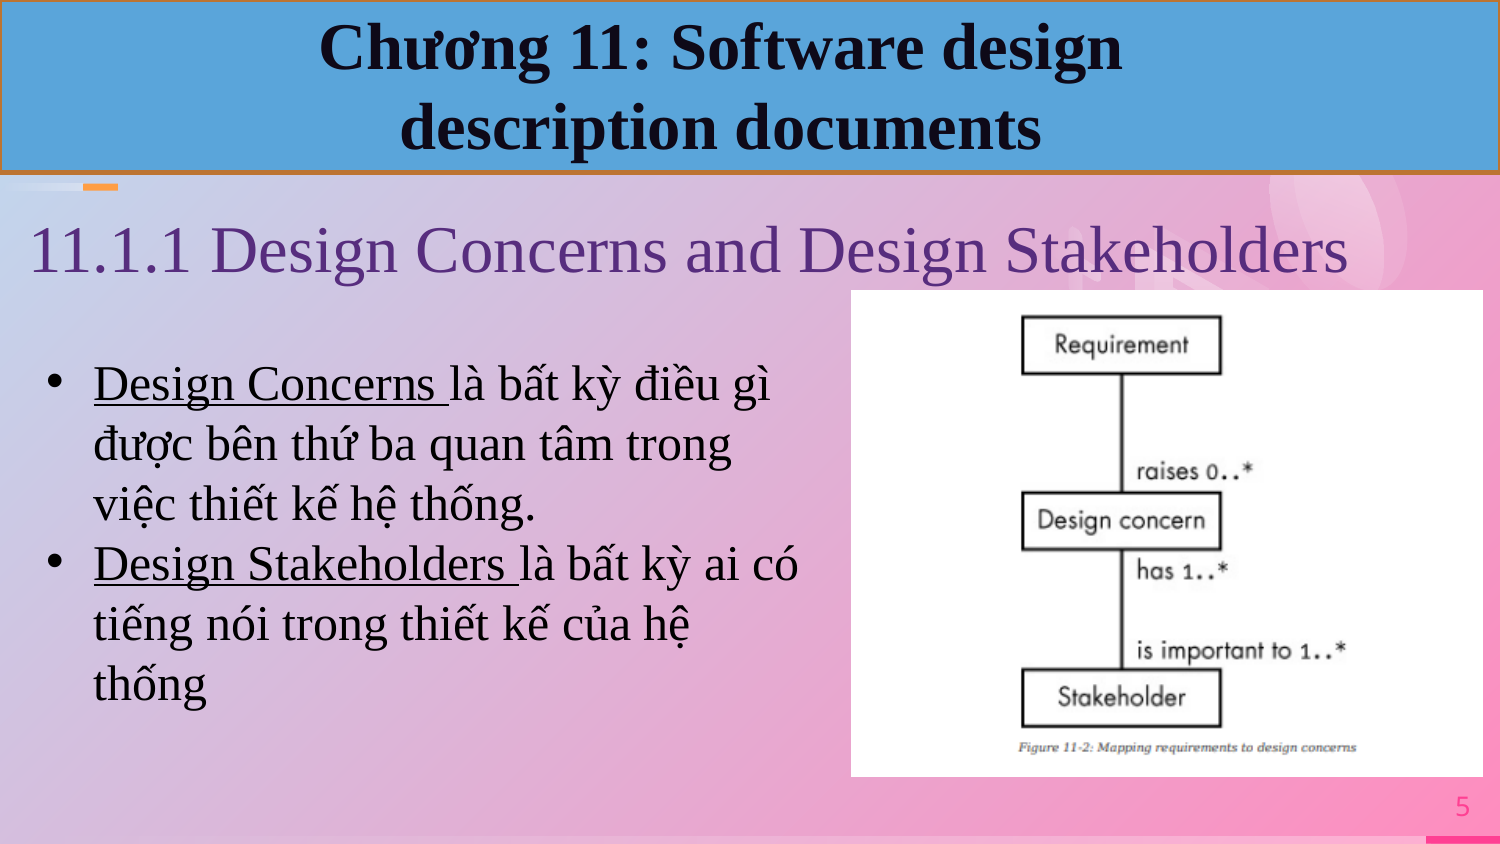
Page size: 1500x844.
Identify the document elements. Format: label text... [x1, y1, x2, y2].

list 11.1.1 Design Concerns and Design Stakeholders [22, 172, 997, 308]
text_box Design Concerns là bất kỳ điều gì được bên thứ ba quan tâm trong việc thiết kế hệ thống. Design Stakeholders là bất kỳ ai có tiếng nói trong thiết kế của hệ thống [31, 343, 827, 718]
text_box [0, 0, 1500, 175]
picture [851, 290, 1483, 777]
text_box Chương 11: Software design description documents [175, 22, 1268, 143]
slide_number 5 [1426, 779, 1500, 837]
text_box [1002, 117, 1452, 289]
